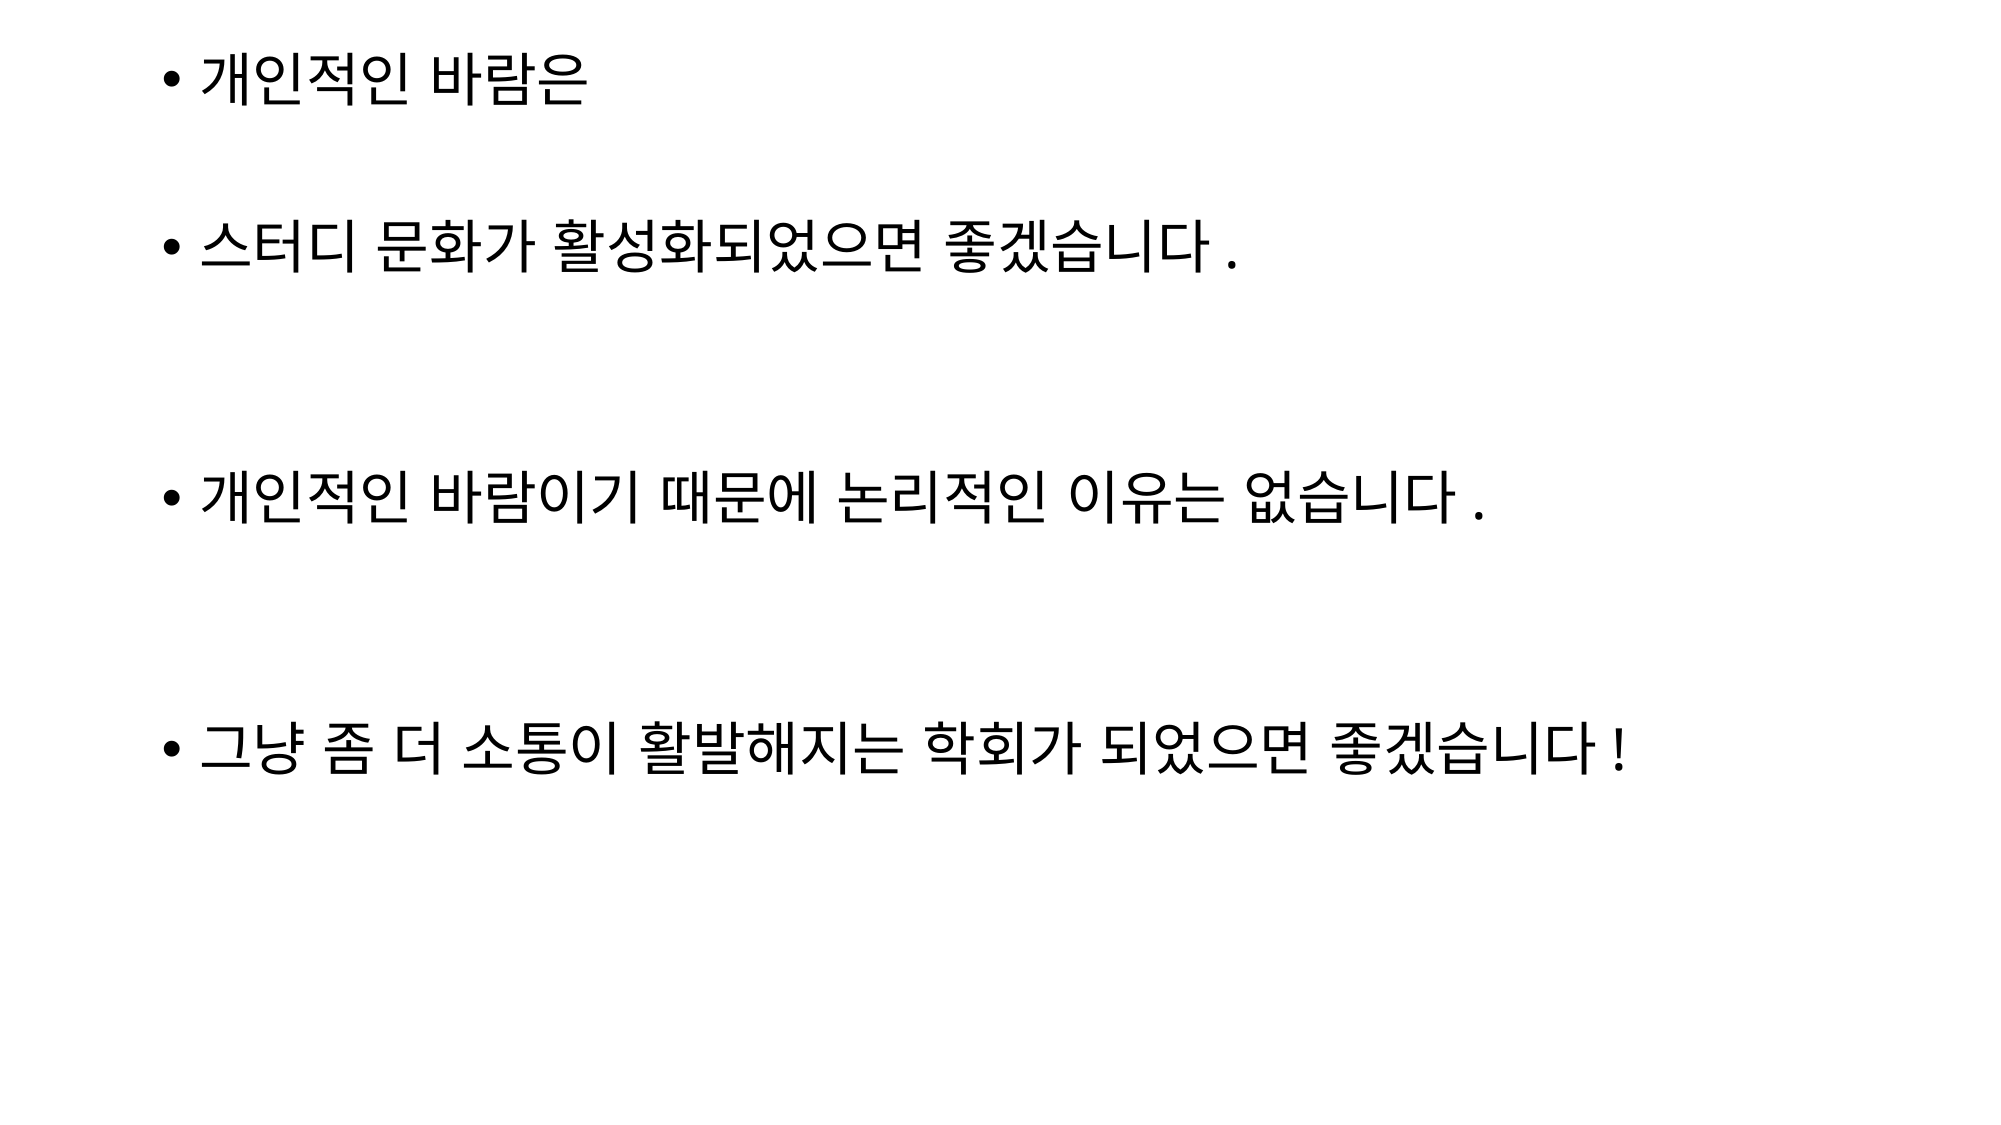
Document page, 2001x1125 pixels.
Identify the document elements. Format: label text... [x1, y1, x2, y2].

list 개인적인 바람은 스터디 문화가 활성화되었으면 좋겠습니다. 개인적인 바람이기 때문에 논리적인 이유는 없습니다. 그냥 좀 더 소통이 활발해지는 학회가 되었으면 좋겠습니다! [146, 43, 1863, 1014]
